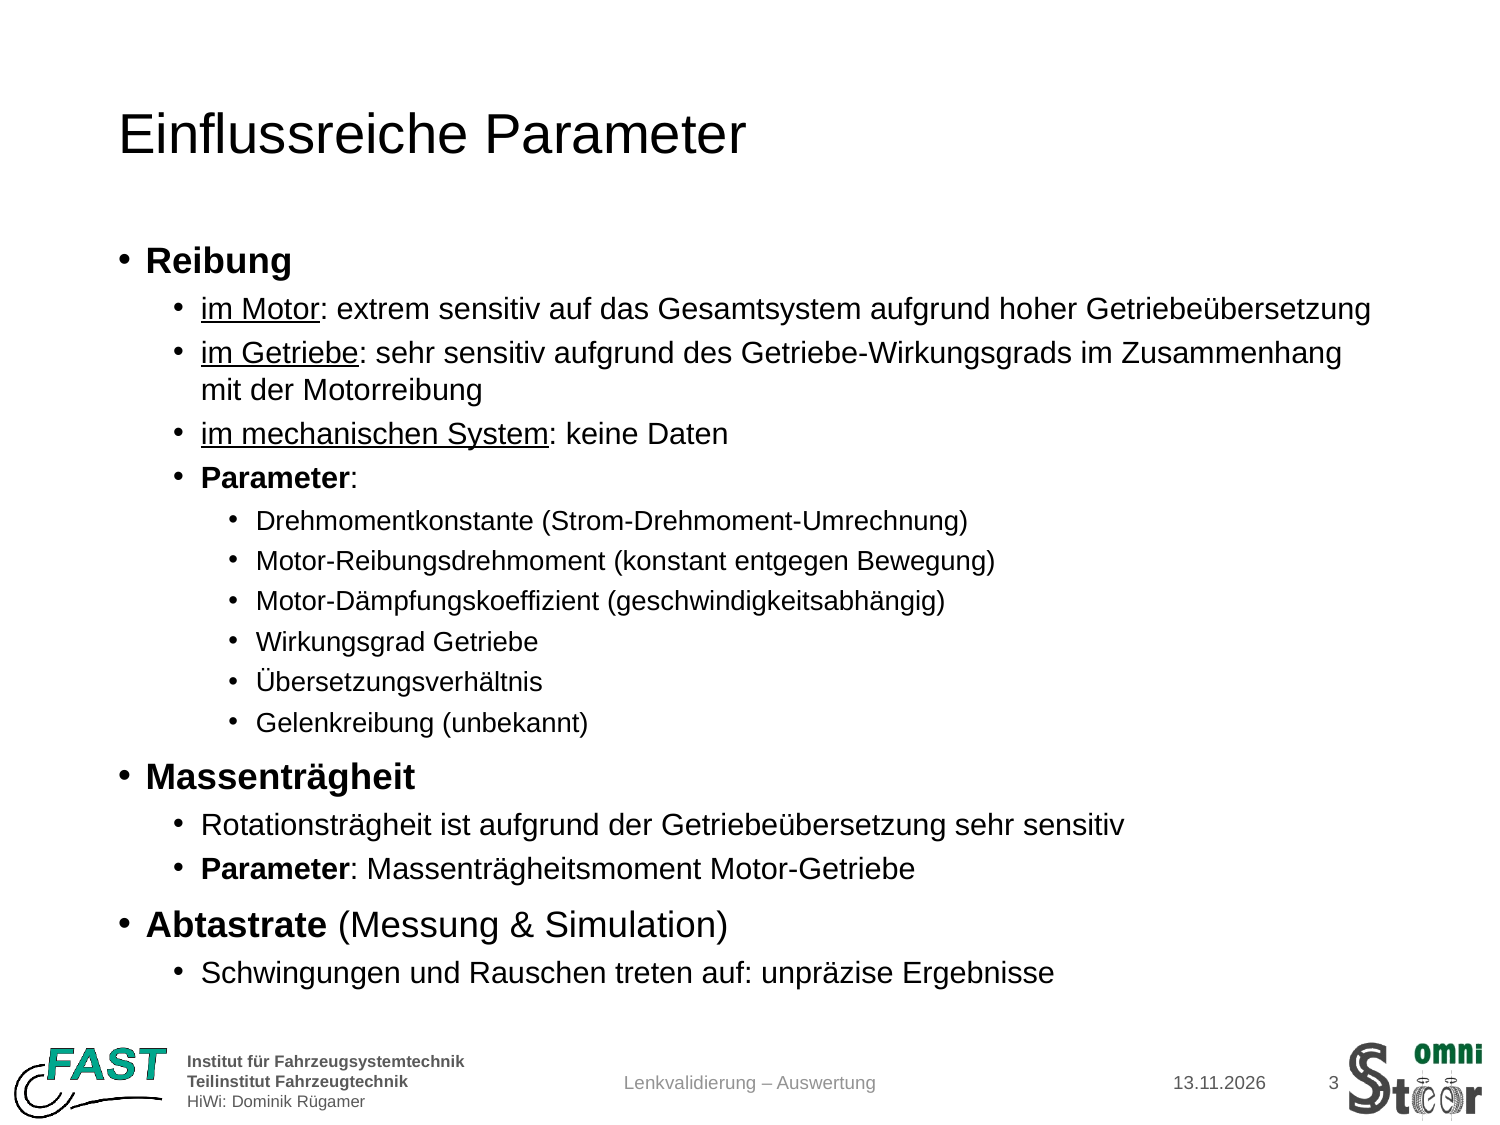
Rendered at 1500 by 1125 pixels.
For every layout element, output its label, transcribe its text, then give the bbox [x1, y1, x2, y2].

picture [12, 1045, 172, 1121]
footer Lenkvalidierung – Auswertung [451, 1039, 1049, 1125]
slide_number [1158, 1039, 1285, 1125]
title Einflussreiche Parameter [103, 59, 1397, 212]
slide_number 3 [1285, 1039, 1354, 1125]
picture [1354, 1039, 1500, 1125]
list Reibung im Motor: extrem sensitiv auf das Gesamtsystem aufgrund hoher Getriebeübersetzung im Getriebe: sehr sensitiv aufgrund des Getriebe-Wirkungsgrads im Zusammenhang mit der Motorreibung im mechanischen System: keine Daten Parameter: Drehmomentkonstante (Strom-Drehmoment-Umrechnung) Motor-Reibungsdrehmoment (konstant entgegen Bewegung) Motor-Dämpfungskoeffizient (geschwindigkeitsabhängig) Wirkungsgrad Getriebe Übersetzungsverhältnis Gelenkreibung (unbekannt) Massenträgheit Rotationsträgheit ist aufgrund der Getriebeübersetzung sehr sensitiv Parameter: Massenträgheitsmoment Motor-Getriebe Abtastrate (Messung & Simulation) Schwingungen und Rauschen treten auf: unpräzise Ergebnisse [103, 229, 1397, 1014]
